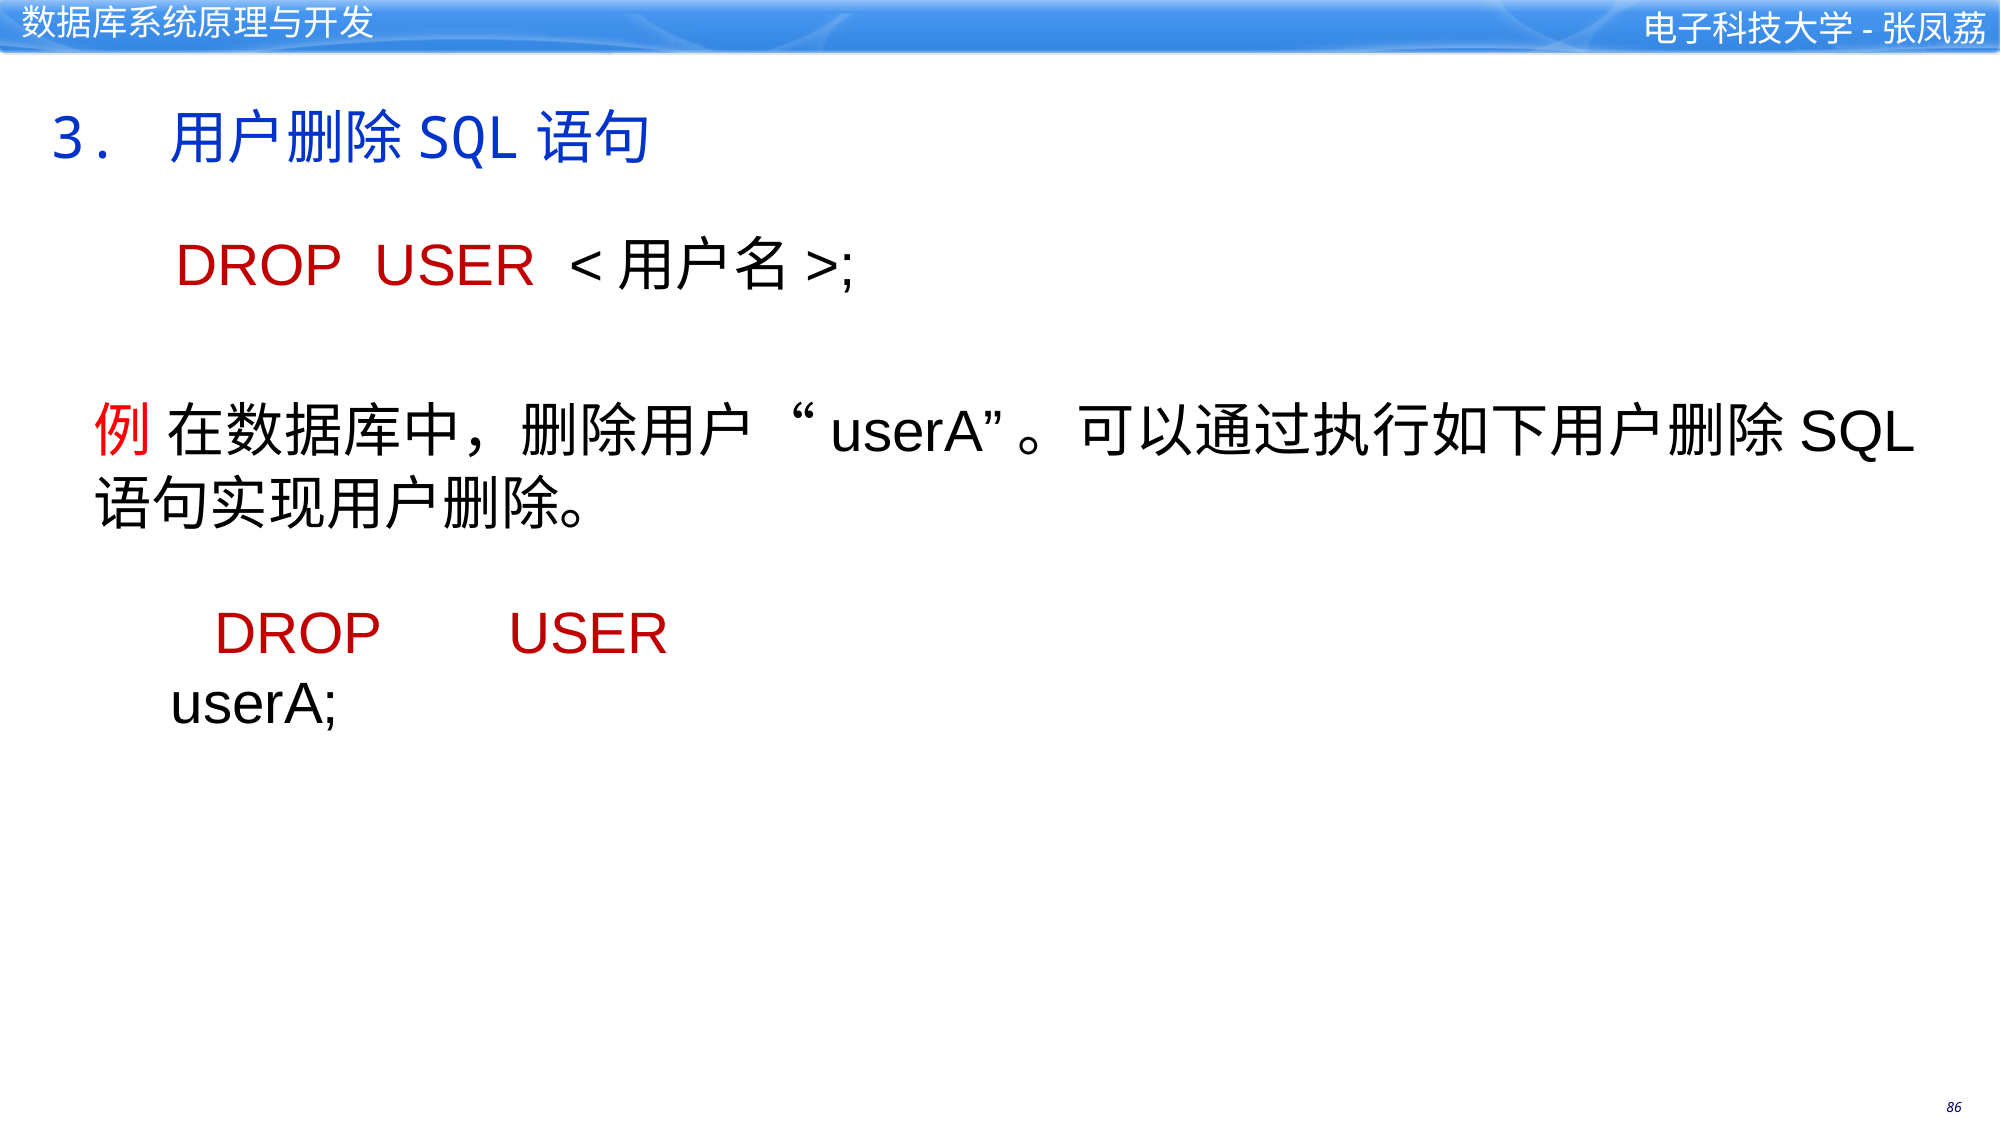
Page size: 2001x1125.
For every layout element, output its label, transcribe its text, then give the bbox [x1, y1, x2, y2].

text_box 例 在数据库中，删除用户“userA”。可以通过执行如下用户删除SQL语句实现用户删除。 [78, 382, 1945, 544]
text_box DROP USER userA; [155, 588, 748, 673]
picture [0, 0, 2000, 55]
text_box DROP USER <用户名>; [160, 220, 888, 305]
text_box 3. 用户删除SQL语句 [31, 90, 1095, 180]
